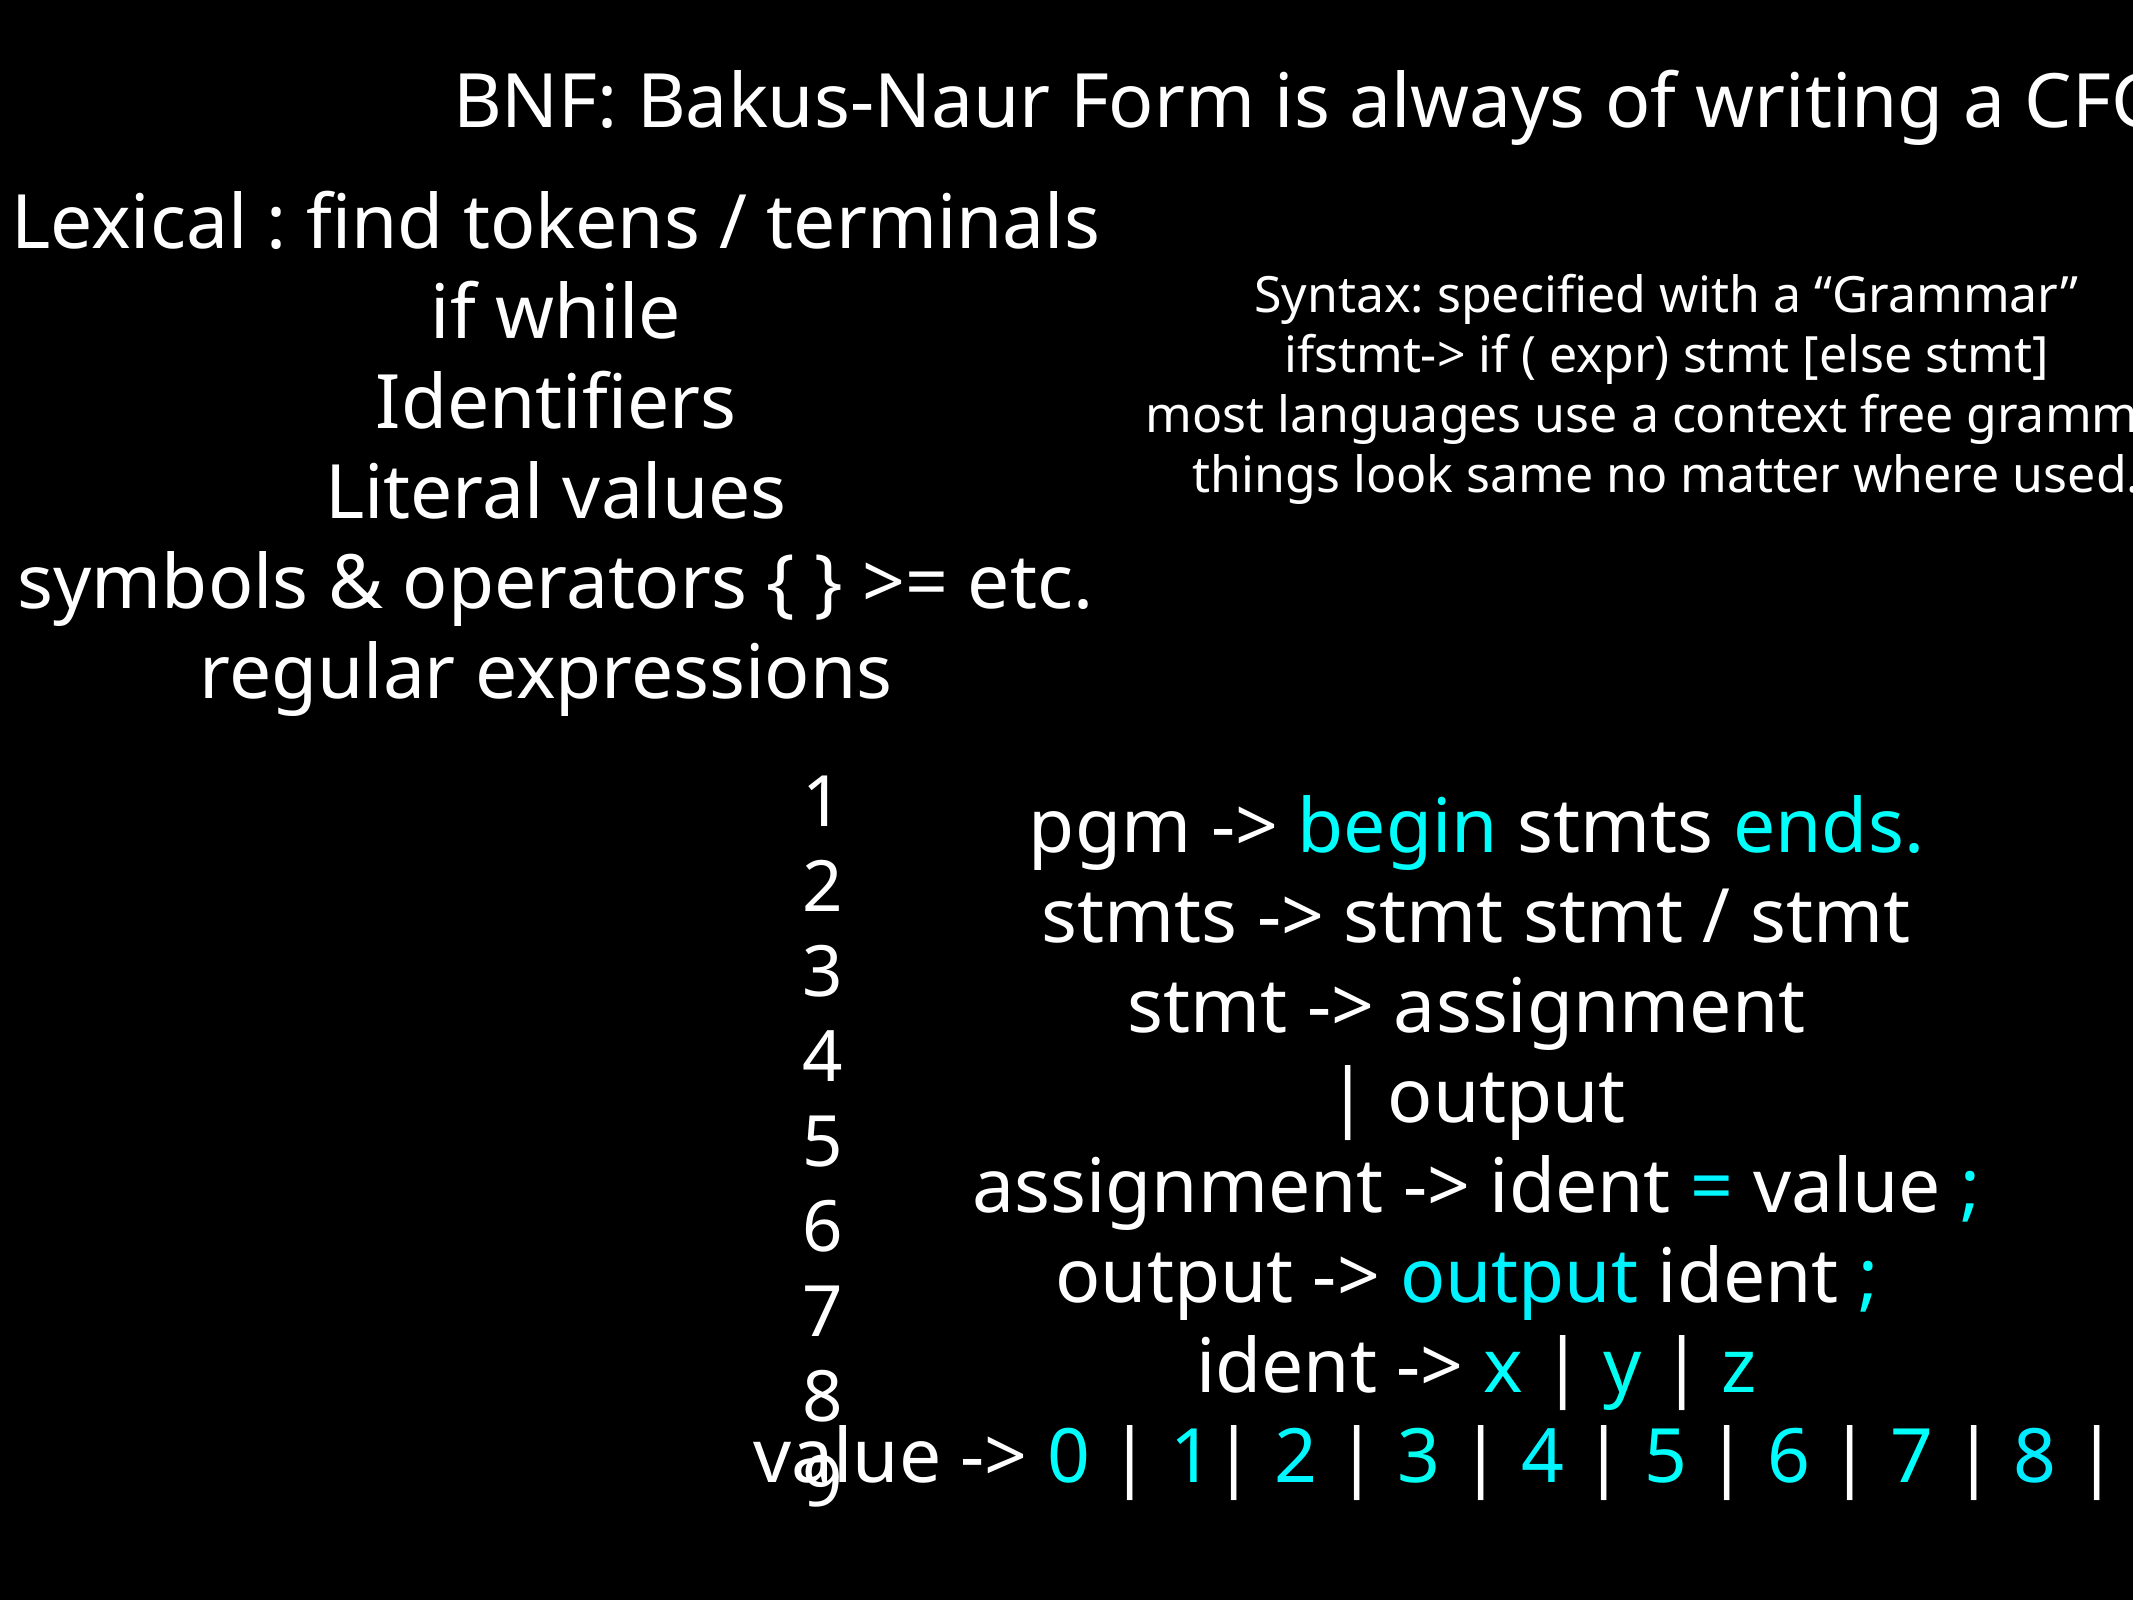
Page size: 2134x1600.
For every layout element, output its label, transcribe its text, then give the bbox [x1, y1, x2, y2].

text_box pgm -> begin stmts ends. stmts -> stmt stmt / stmt stmt -> assignment | output assignment -> ident = value ; output -> output ident ; ident -> x | y | z value -> 0 | 1| 2 | 3 | 4 | 5 | 6 | 7 | 8 | 9 [852, 769, 2134, 1507]
text_box Lexical : find tokens / terminals if while Identifiers Literal values symbols & operators { } >= etc. regular expressions [2, 165, 1110, 723]
text_box Syntax: specified with a “Grammar” ifstmt-> if ( expr) stmt [else stmt] most languages use a context free grammar things look same no matter where used. [1137, 254, 2134, 511]
text_box BNF: Bakus-Naur Form is always of writing a CFG [444, 44, 2134, 152]
text_box 1 2 3 4 5 6 7 8 9 [793, 747, 852, 1529]
text_box pgm -> begin stmts ends. stmts -> stmt stmt / stmt stmt -> assignment | output assignment -> ident = value ; output -> output ident ; ident -> x | y | z value -> 0 | 1| 2 | 3 | 4 | 5 | 6 | 7 | 8 | 9 [745, 769, 793, 1507]
